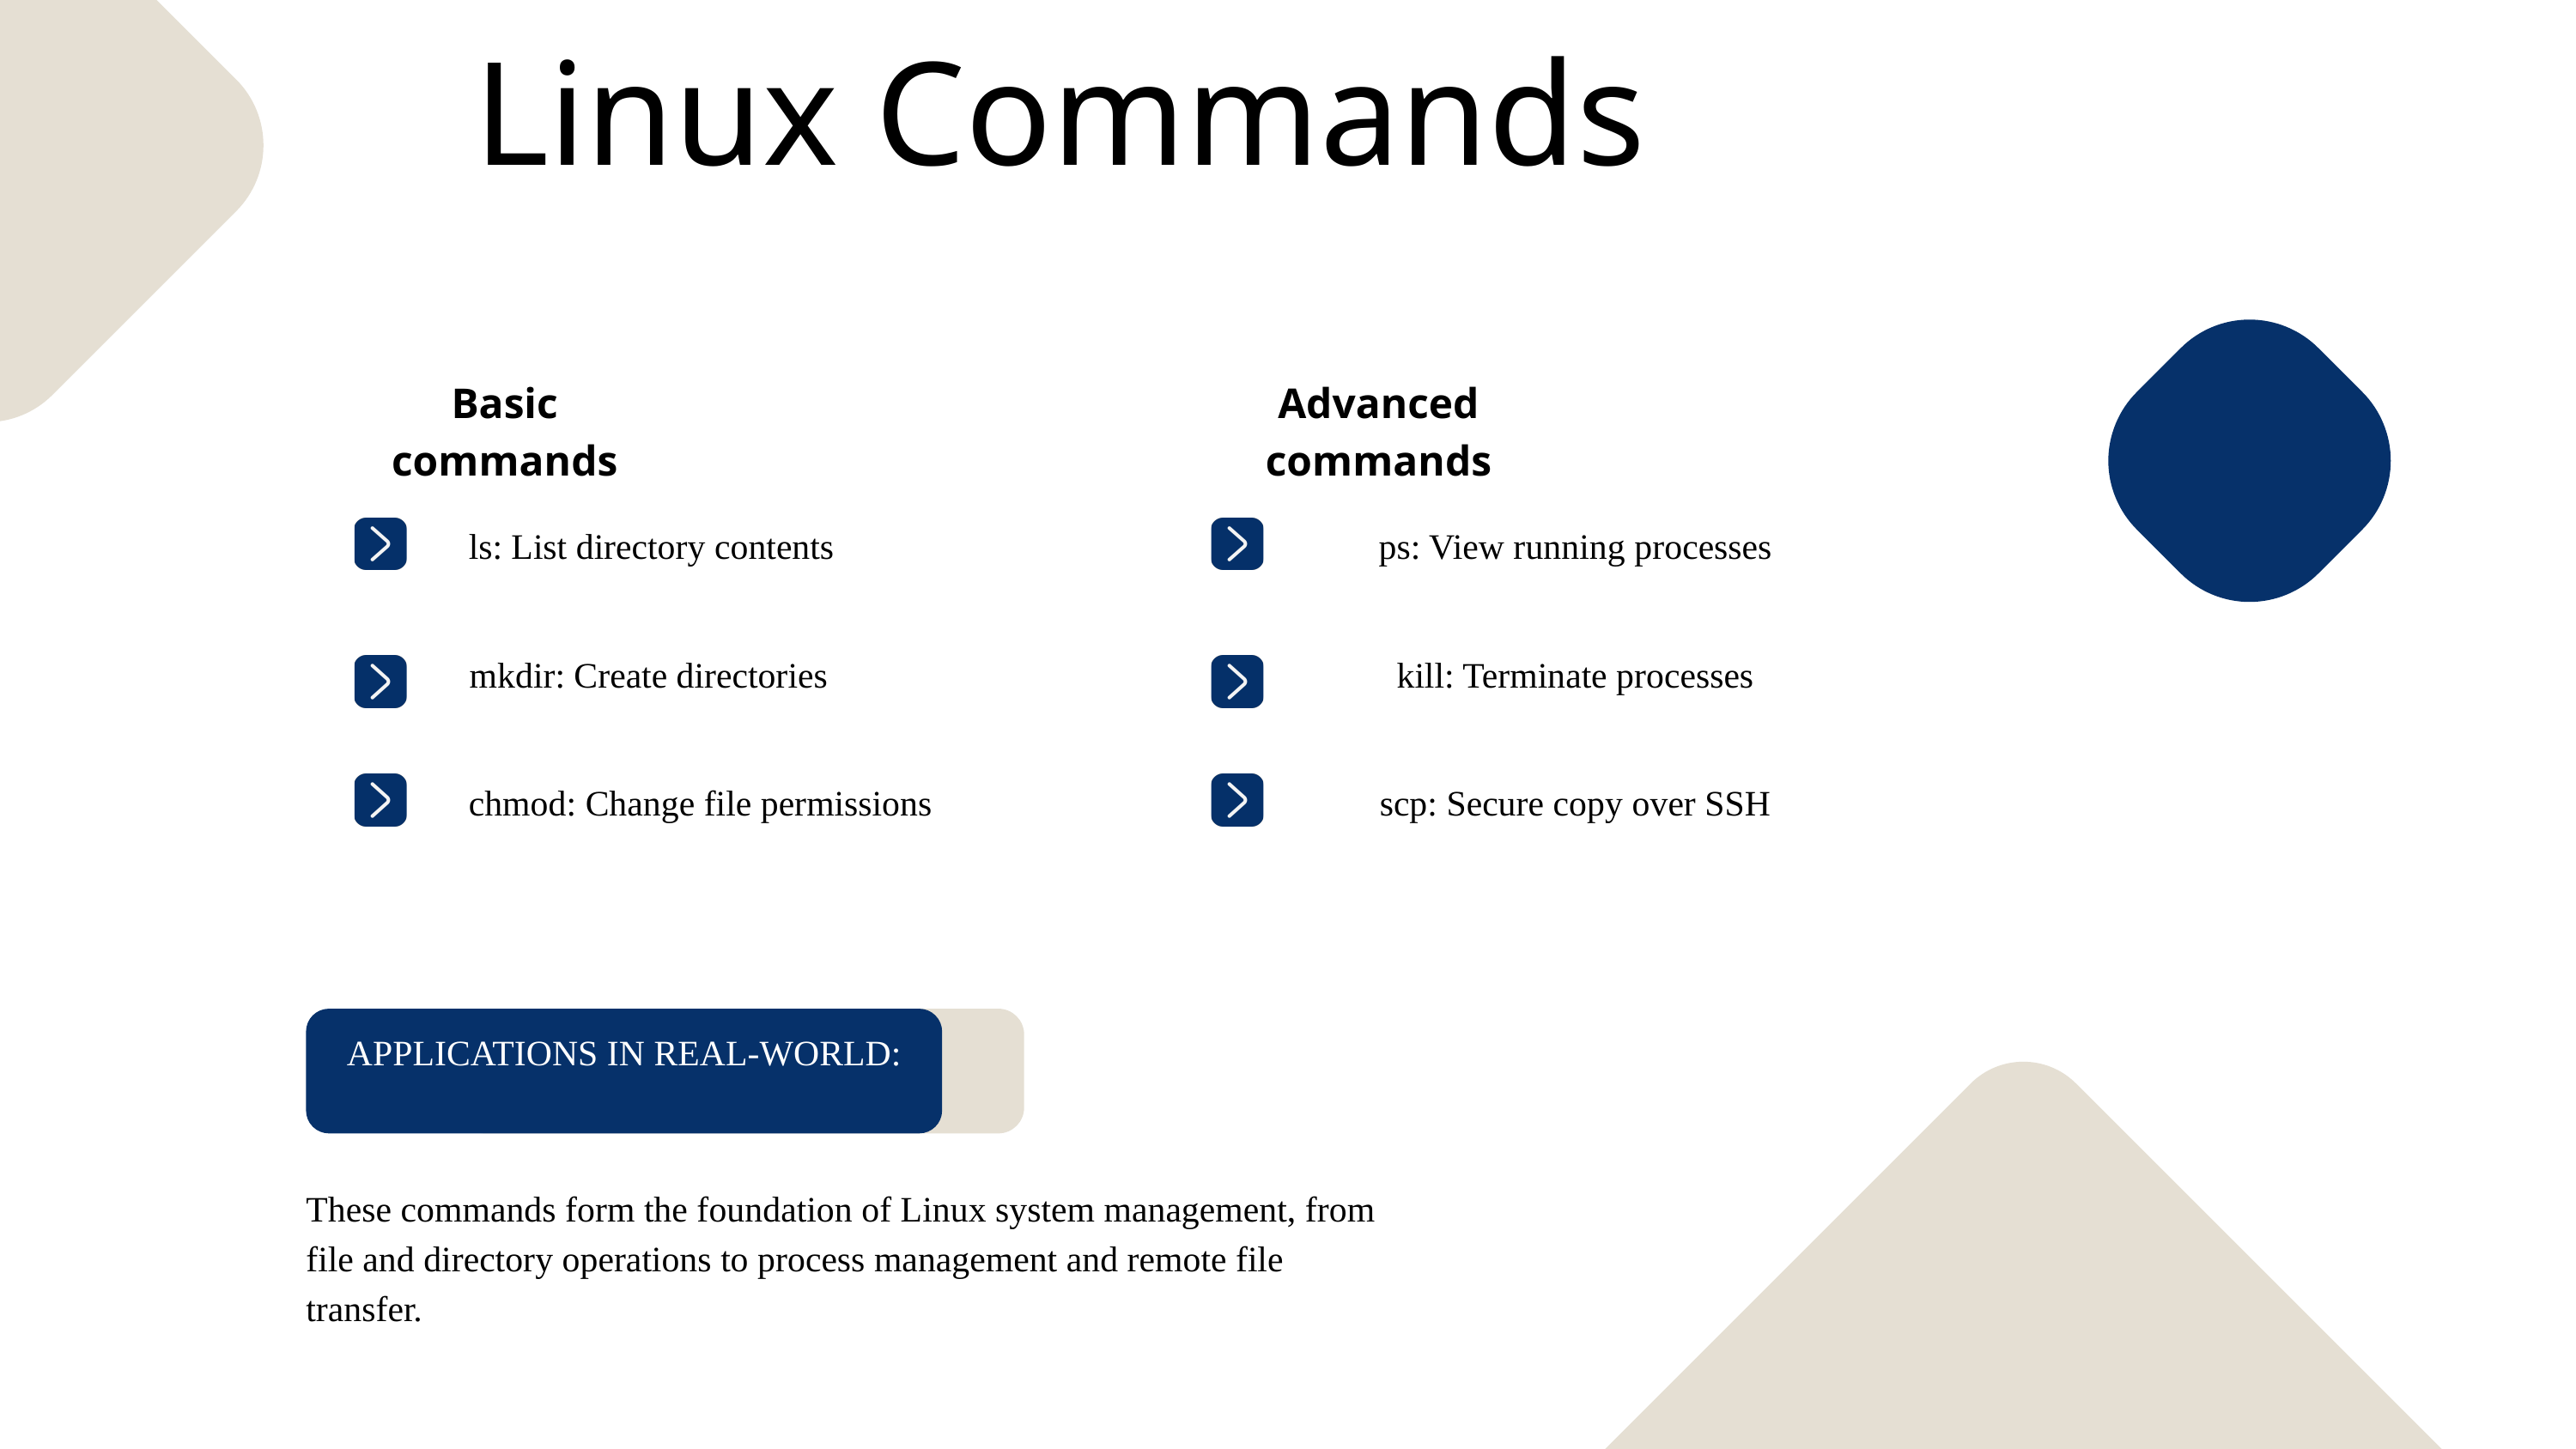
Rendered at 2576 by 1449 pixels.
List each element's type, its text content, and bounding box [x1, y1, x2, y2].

text_box Advanced commands [1200, 368, 1557, 485]
text_box [1211, 518, 1264, 570]
text_box kill: Terminate processes [1387, 645, 1764, 695]
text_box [943, 1008, 1024, 1134]
text_box mkdir: Create directories [459, 645, 839, 695]
text_box scp: Secure copy over SSH [1349, 773, 1801, 823]
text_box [306, 1008, 943, 1134]
text_box Basic commands [363, 368, 647, 485]
text_box [1211, 655, 1264, 708]
text_box [354, 655, 407, 708]
text_box ps: View running processes [1315, 516, 1836, 567]
text_box chmod: Change file permissions [459, 773, 943, 823]
text_box These commands form the foundation of Linux system management, from file and directory operations to process management and remote file transfer. [306, 1179, 1382, 1330]
text_box Linux Commands [436, 36, 1663, 194]
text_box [2121, 332, 2379, 590]
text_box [0, 0, 210, 369]
text_box ls: List directory contents [459, 516, 844, 567]
text_box [1211, 773, 1264, 827]
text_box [1632, 1192, 2415, 1449]
text_box [354, 773, 407, 827]
text_box [354, 518, 407, 570]
